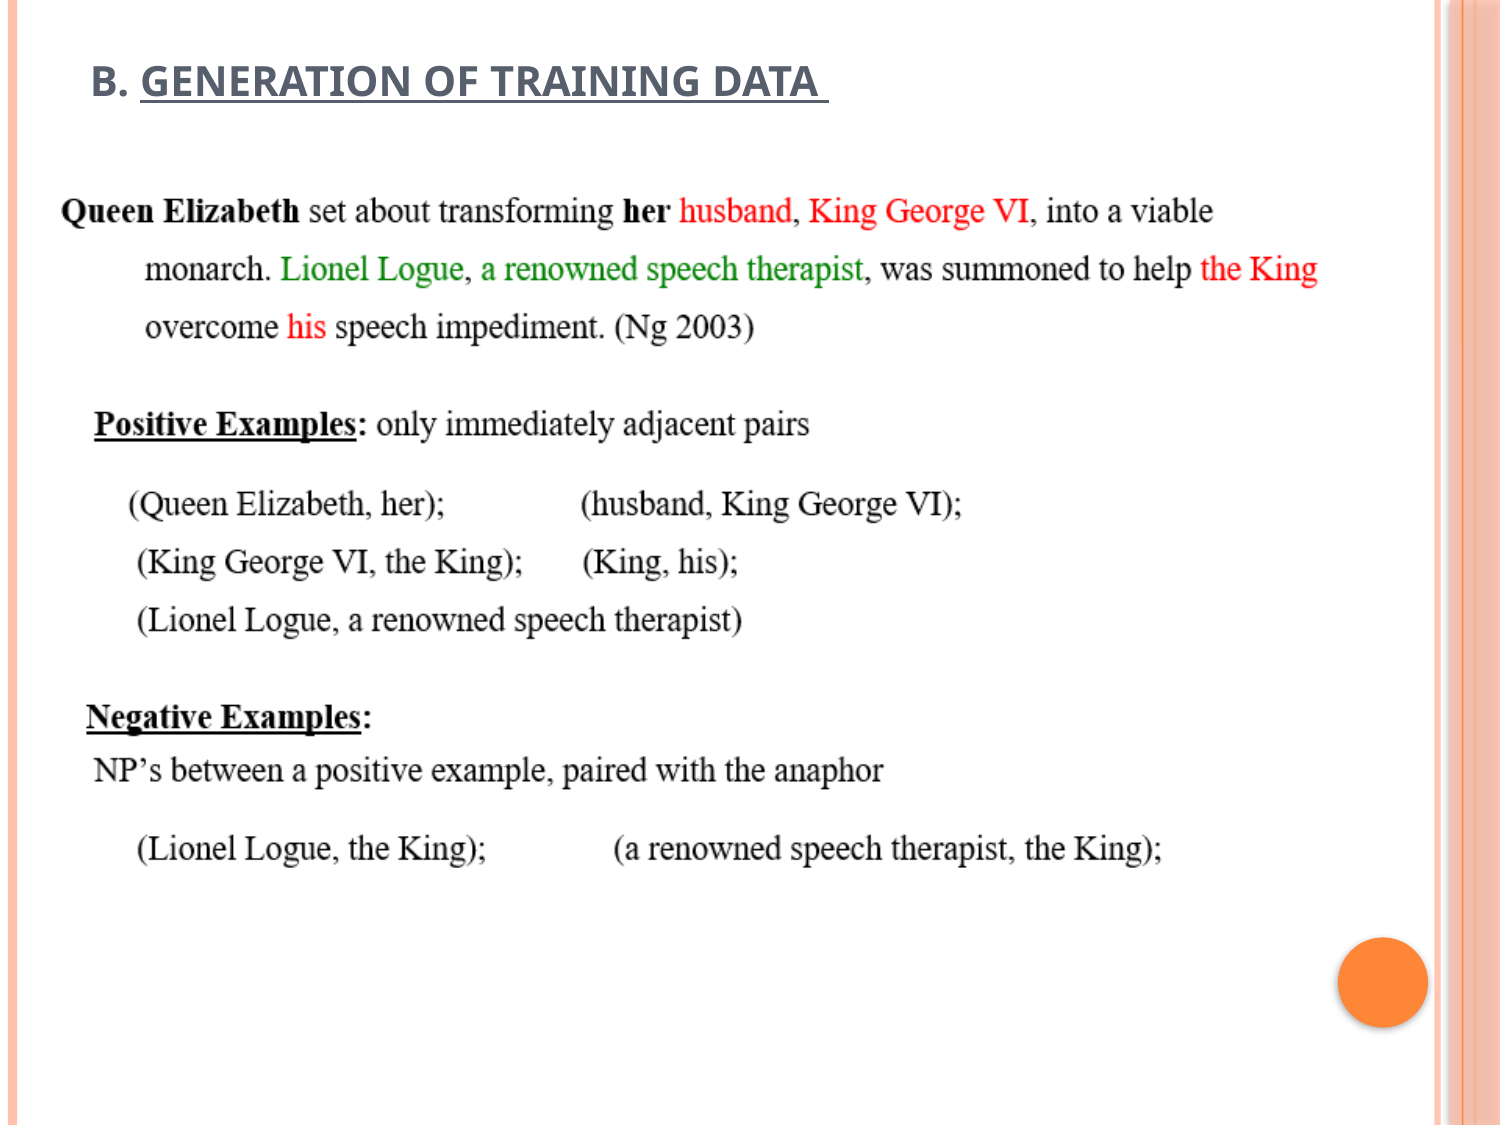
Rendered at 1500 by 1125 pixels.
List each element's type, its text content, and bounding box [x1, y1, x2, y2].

picture [45, 174, 1330, 893]
title B. Generation of Training Data [75, 45, 1300, 113]
